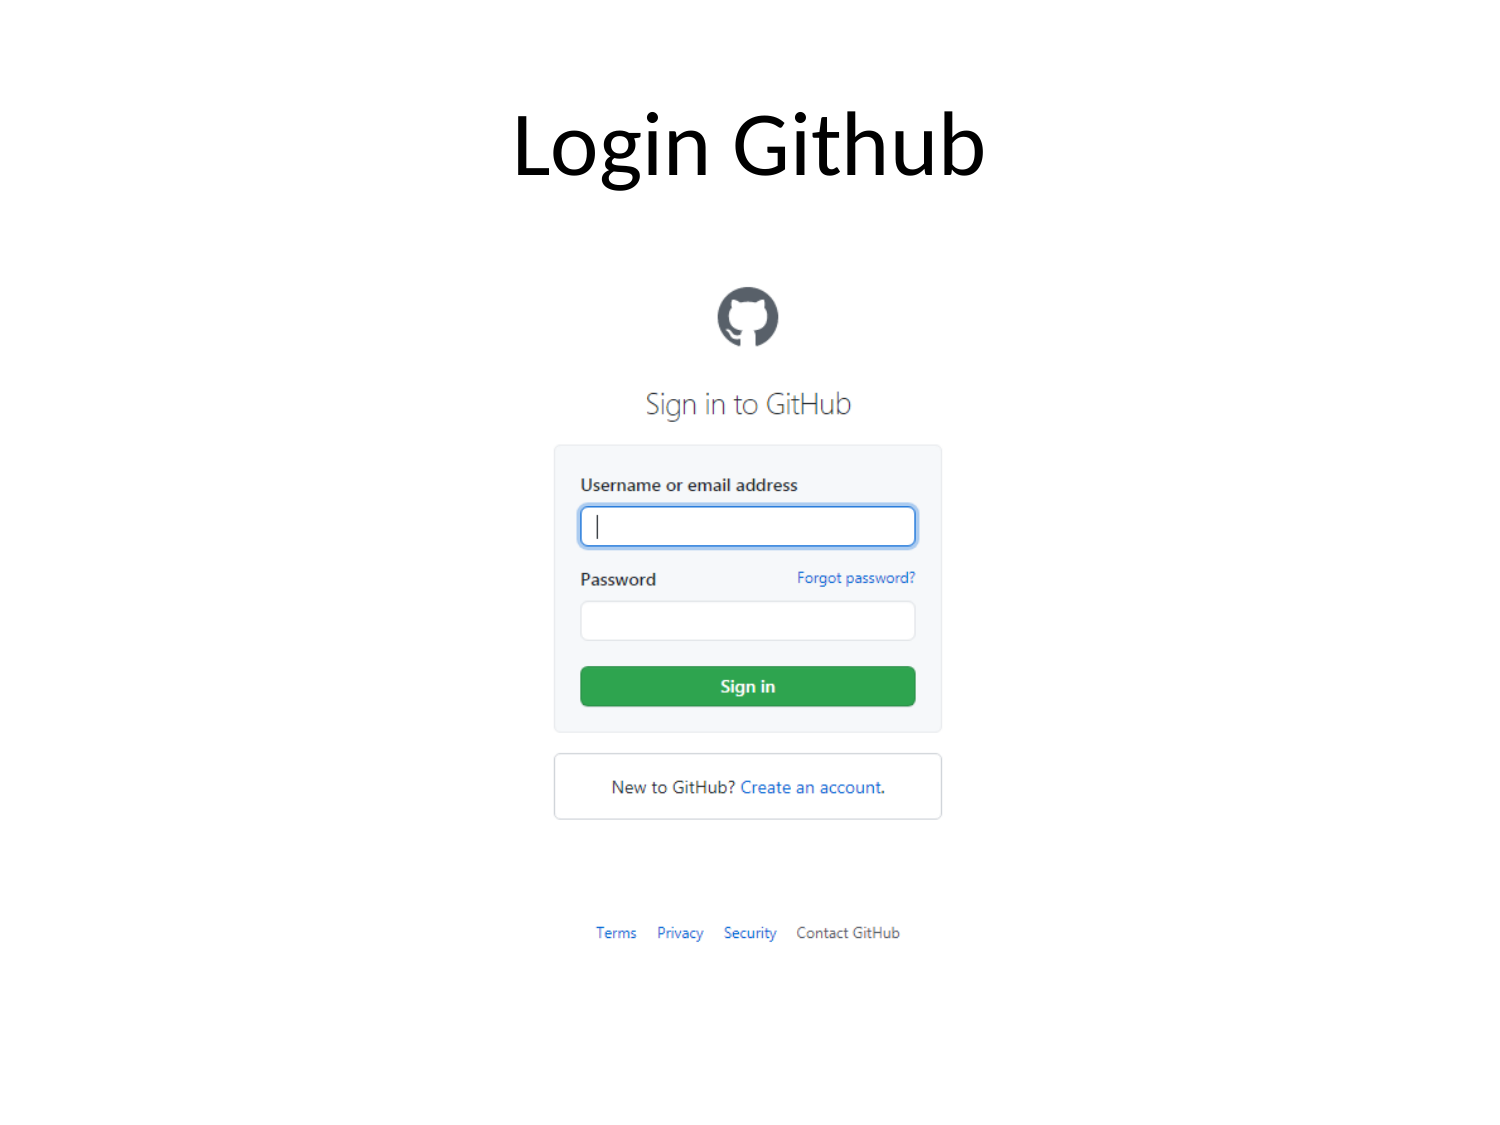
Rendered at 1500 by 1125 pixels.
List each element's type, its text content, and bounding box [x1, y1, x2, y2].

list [467, 262, 1033, 1006]
title Login Github [75, 45, 1425, 233]
